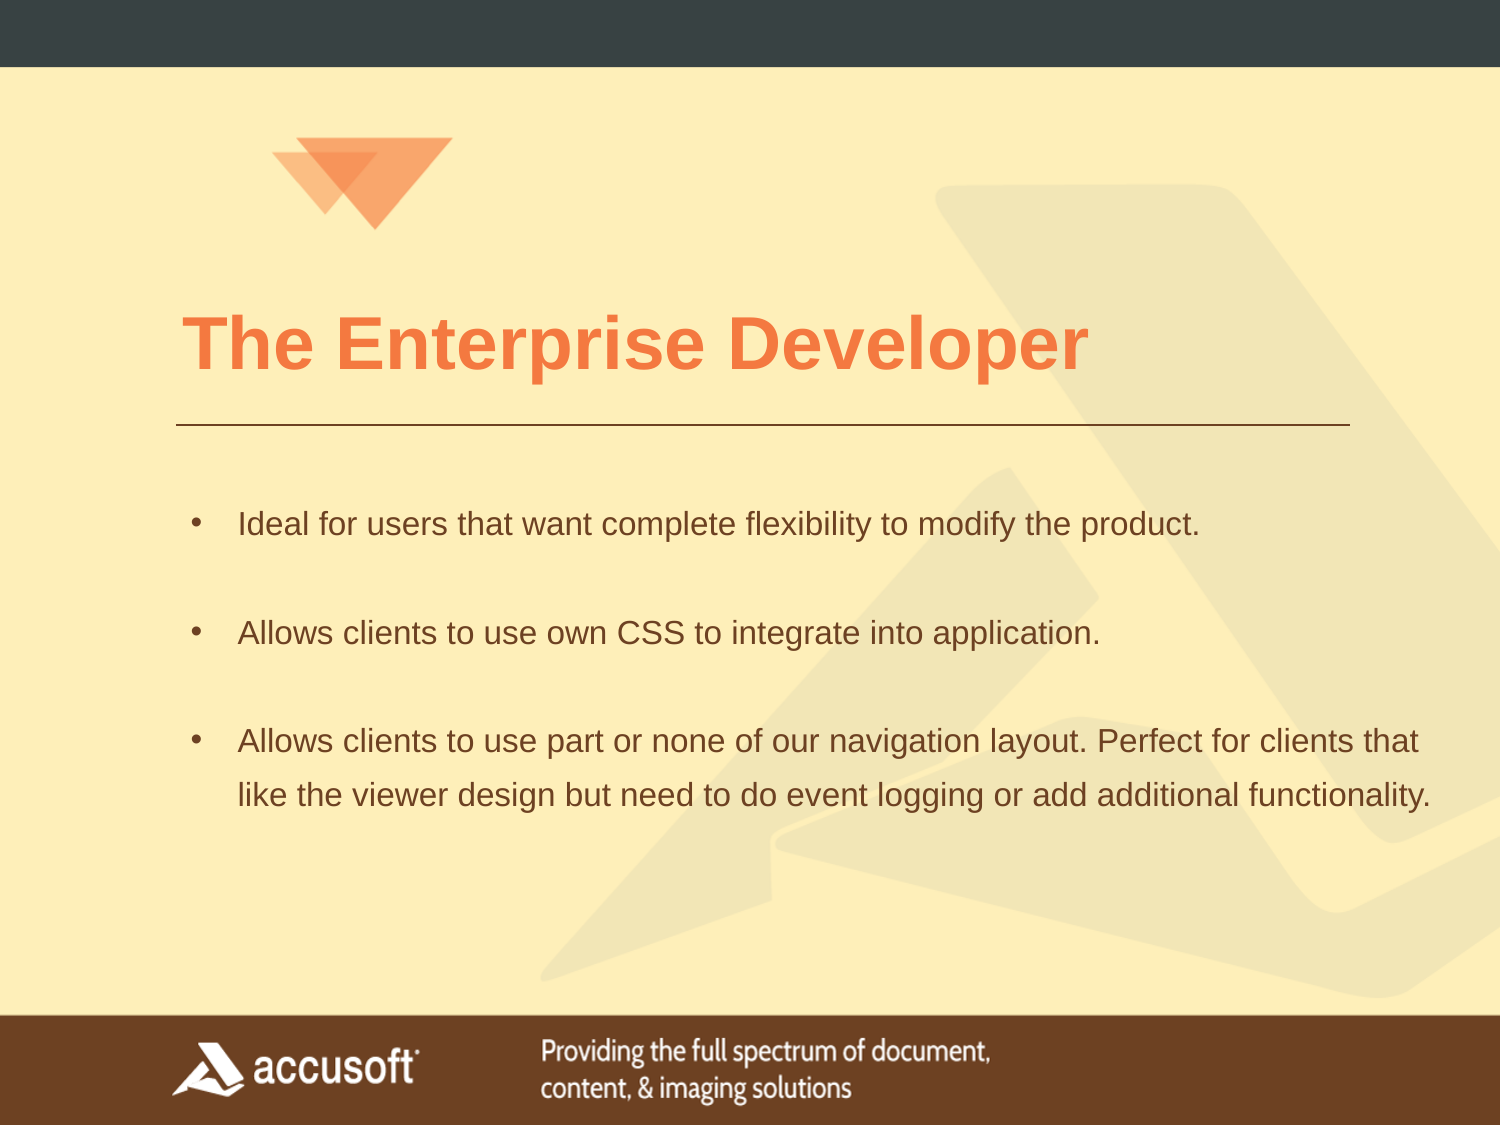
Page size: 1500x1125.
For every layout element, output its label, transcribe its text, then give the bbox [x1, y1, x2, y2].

picture [0, 0, 1500, 1125]
text_box The Enterprise Developer [167, 287, 1106, 393]
text_box Ideal for users that want complete flexibility to modify the product. Allows clients to use own CSS to integrate into application. Allows clients to use part or none of our navigation layout. Perfect for clients that like the viewer design but need to do event logging or add additional functionality. [175, 480, 1450, 821]
